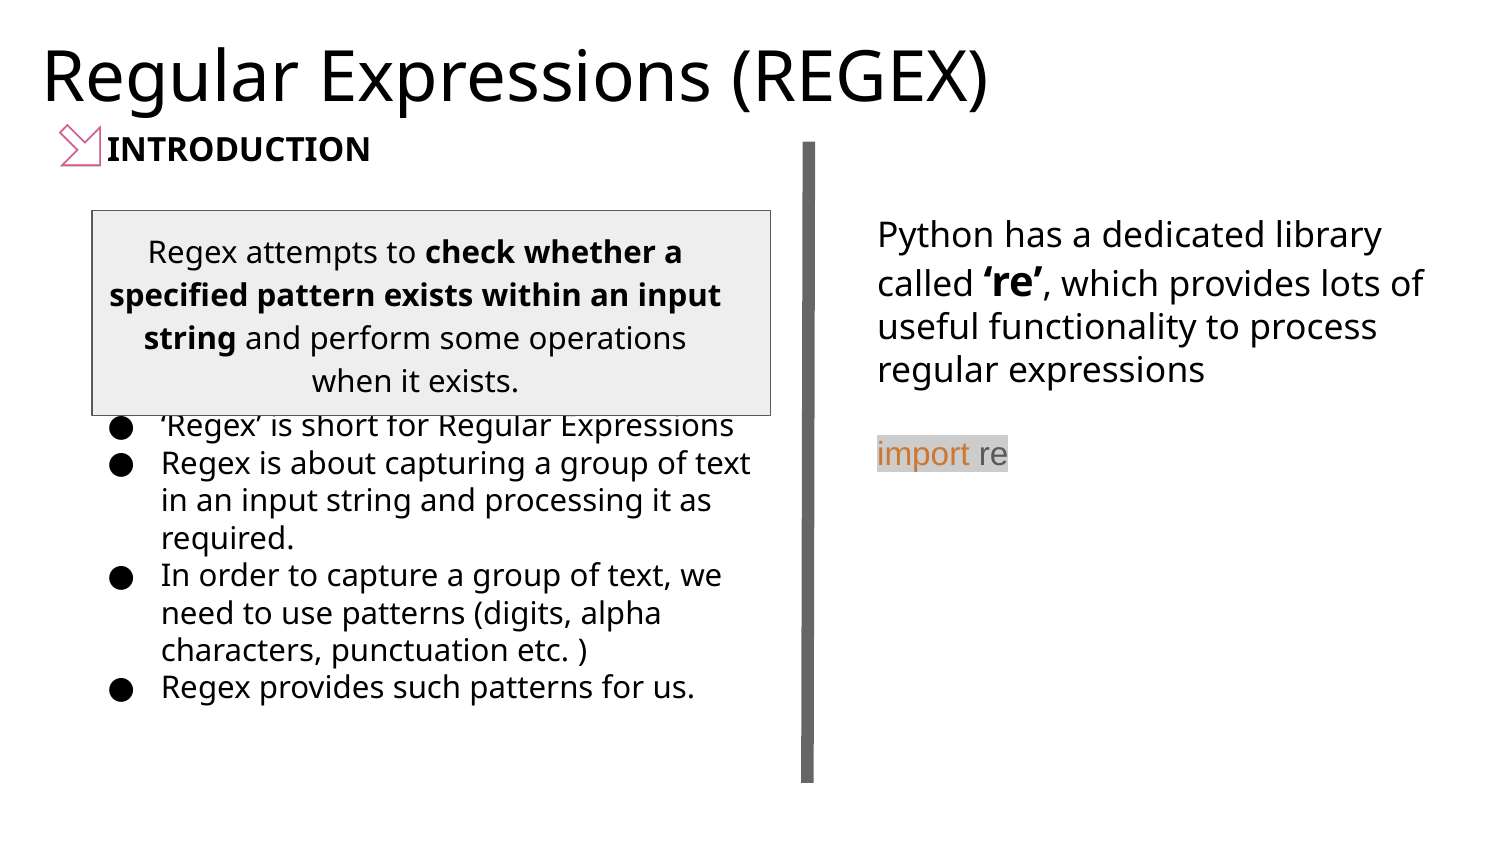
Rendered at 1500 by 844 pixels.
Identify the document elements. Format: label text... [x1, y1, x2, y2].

text_box Python has a dedicated library called ‘re’, which provides lots of useful functionality to process regular expressions import re [862, 196, 1456, 530]
text_box Regex attempts to check whether a specified pattern exists within an input string and perform some operations when it exists. [92, 210, 771, 416]
text_box ‘Regex’ is short for Regular Expressions Regex is about capturing a group of text in an input string and processing it as required. In order to capture a group of text, we need to use patterns (digits, alpha characters, punctuation etc. ) Regex provides such patterns for us. [70, 179, 792, 811]
text_box Regular Expressions (REGEX) [41, 57, 1254, 142]
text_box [50, 116, 705, 180]
